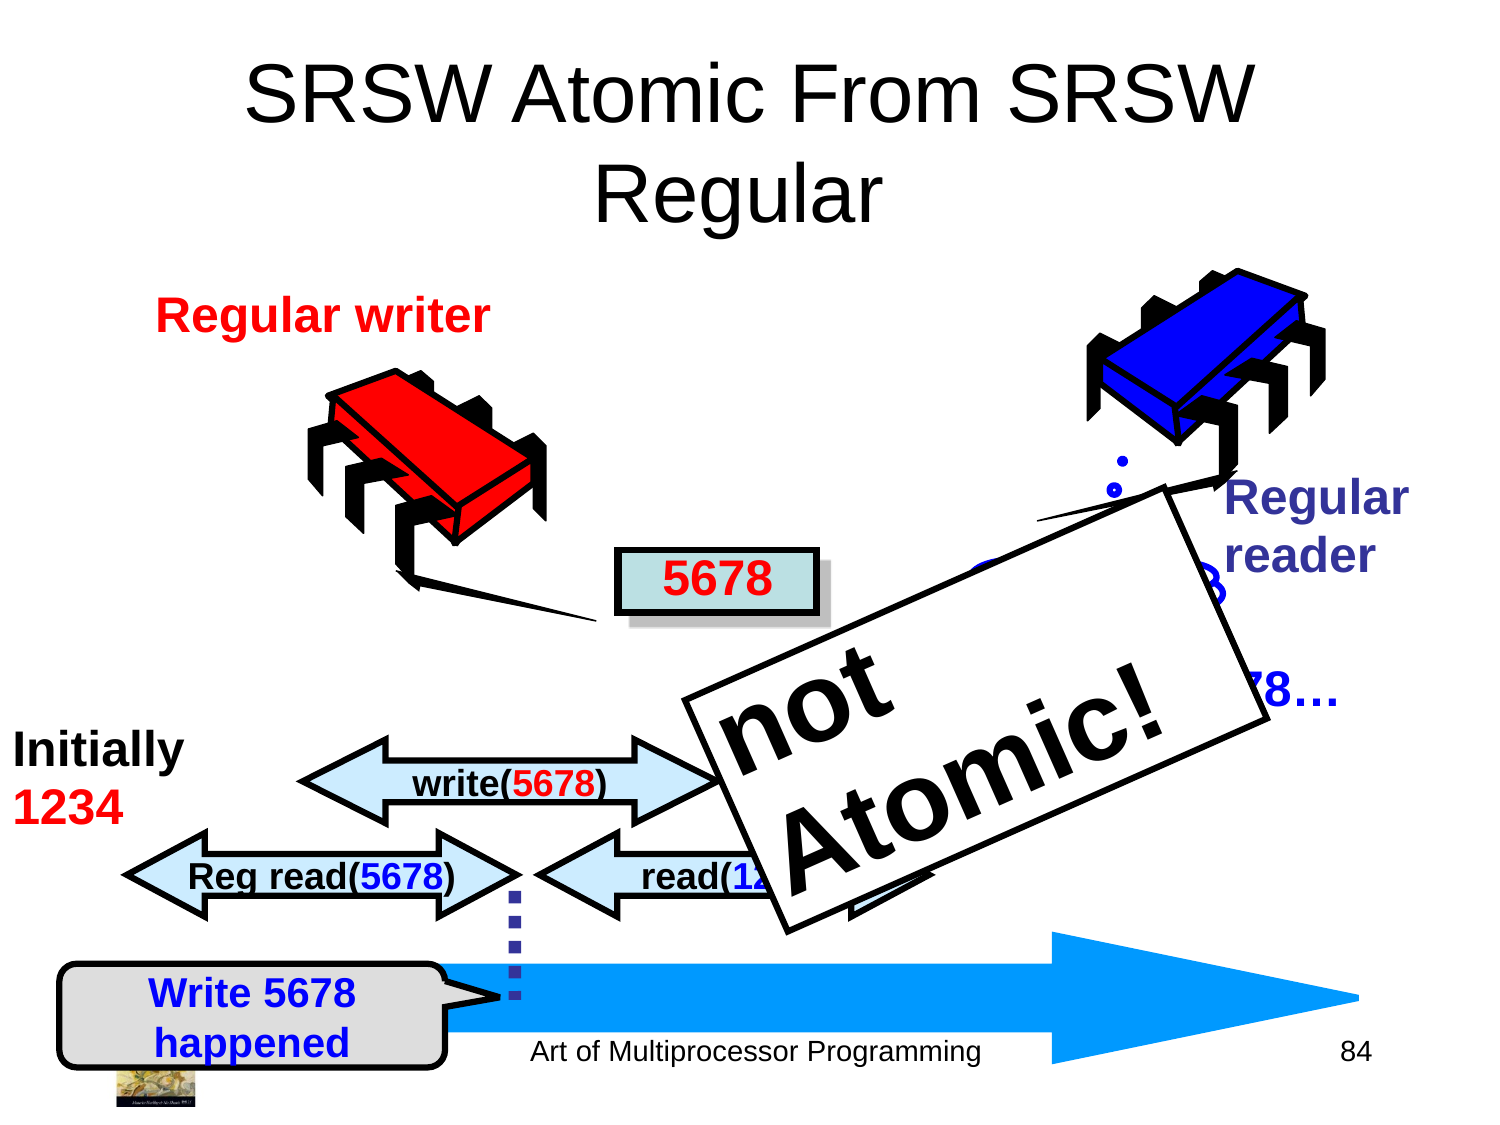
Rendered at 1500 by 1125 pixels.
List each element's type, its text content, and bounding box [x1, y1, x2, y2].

footer Art of Multiprocessor Programming [499, 1024, 1013, 1103]
text_box Regular writer [140, 287, 583, 350]
text_box Regular reader [1208, 468, 1500, 590]
text_box 84 [1074, 1024, 1388, 1100]
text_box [308, 370, 596, 621]
text_box Instead of 5678… [1242, 660, 1433, 724]
picture [107, 1068, 204, 1107]
text_box Initially 1234 [0, 721, 290, 842]
text_box time [438, 935, 1359, 1061]
text_box 1234 [1199, 564, 1223, 604]
text_box Write 5678 happened [59, 963, 500, 1068]
text_box Reg read(5678) [126, 833, 517, 917]
text_box read(1234) [539, 833, 771, 917]
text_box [1037, 270, 1326, 522]
text_box 5678 [618, 549, 817, 613]
text_box write(5678) [302, 739, 718, 824]
text_box read(1234) [851, 872, 930, 917]
title SRSW Atomic From SRSW Regular [74, 44, 1426, 233]
text_box not Atomic! [684, 529, 1267, 932]
